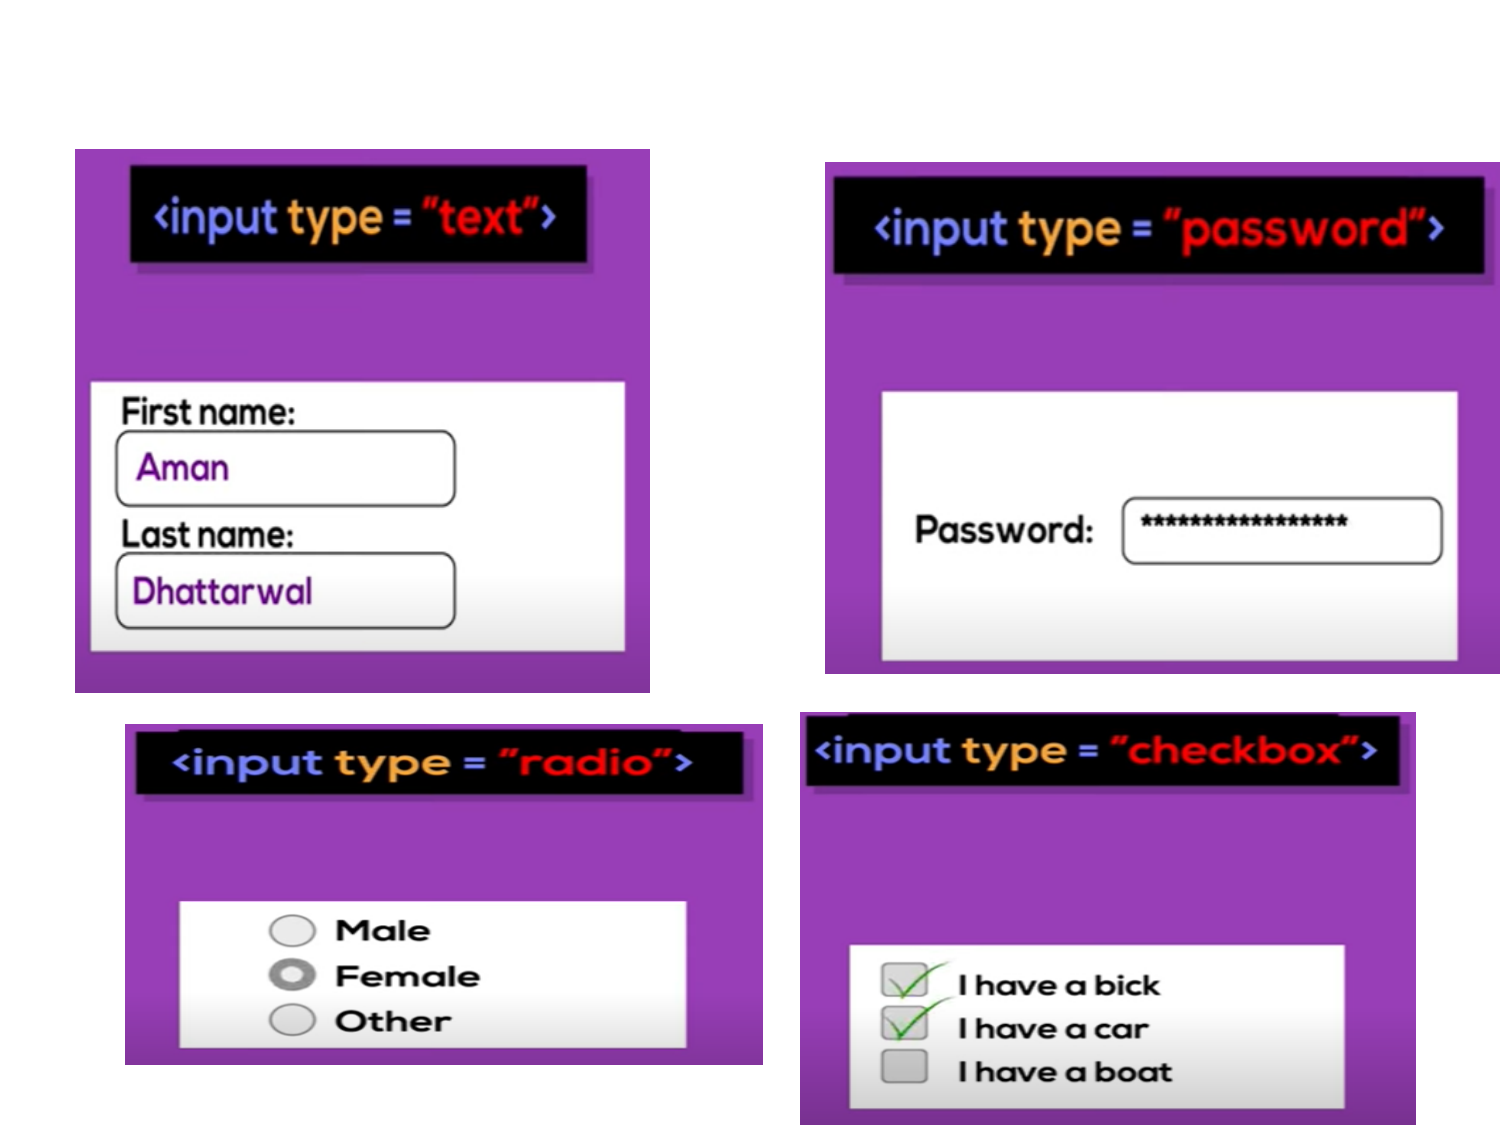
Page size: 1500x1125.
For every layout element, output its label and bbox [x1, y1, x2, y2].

picture [799, 712, 1416, 1125]
picture [74, 149, 651, 693]
picture [824, 162, 1500, 674]
picture [124, 724, 763, 1066]
